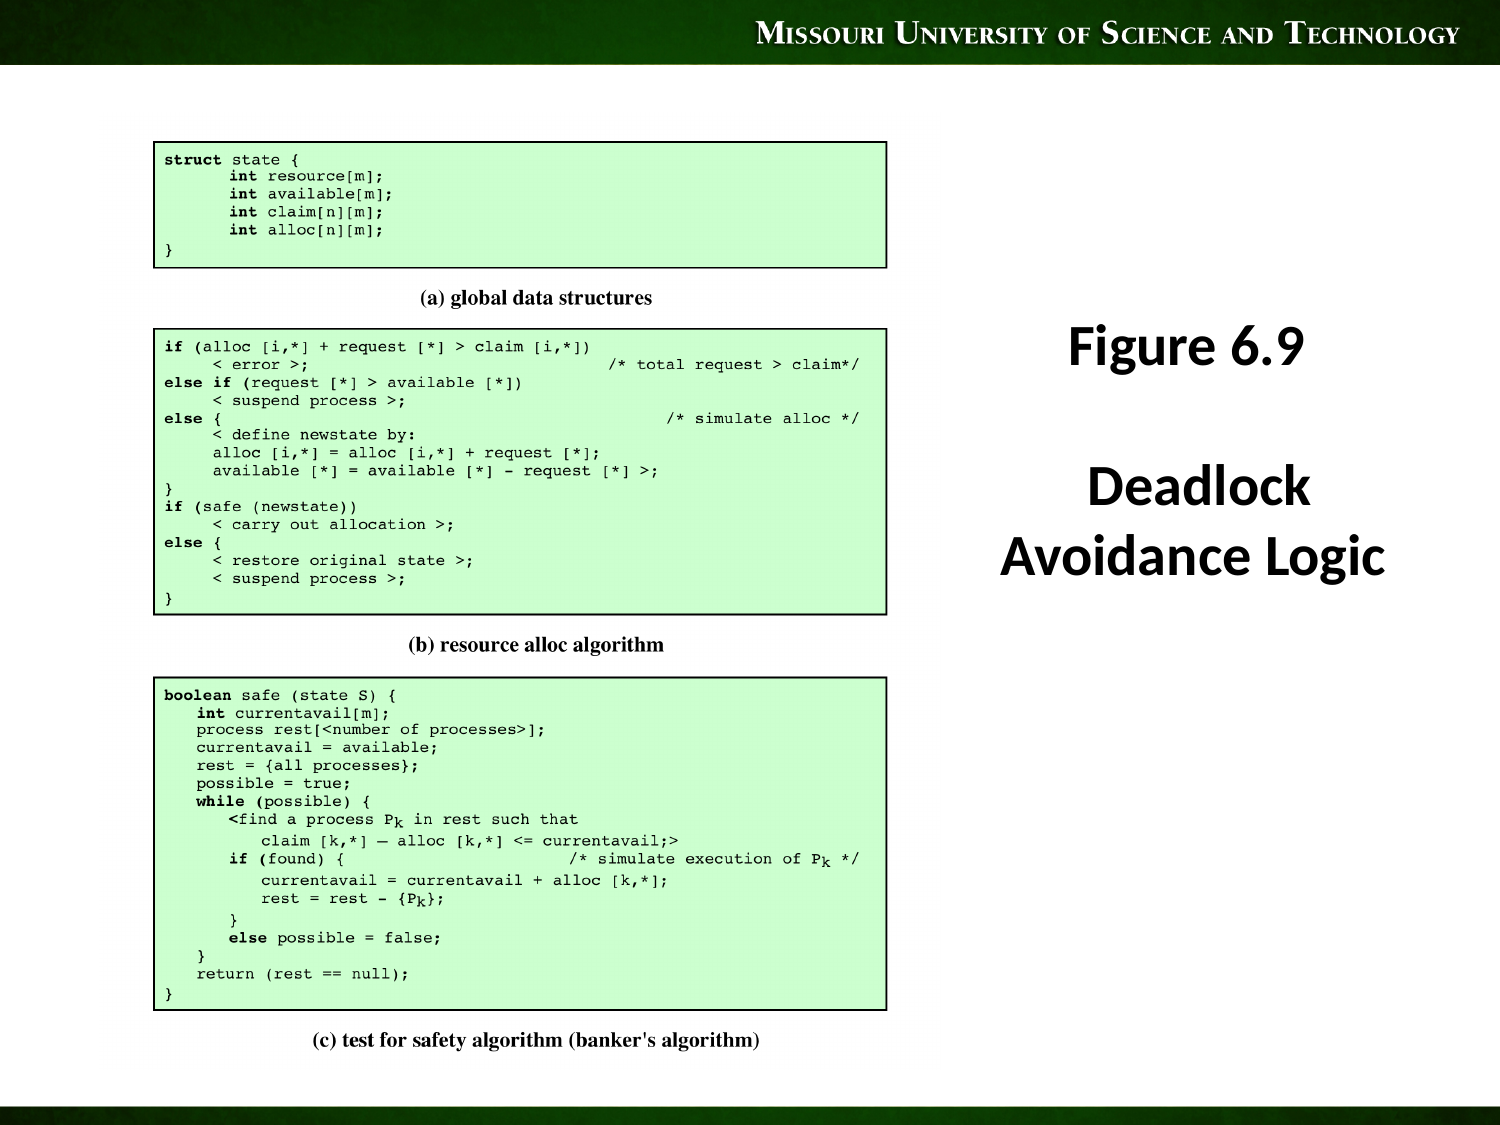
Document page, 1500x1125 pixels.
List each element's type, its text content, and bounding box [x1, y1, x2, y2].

text_box Figure 6.9 Deadlock Avoidance Logic [974, 299, 1425, 595]
picture [0, 0, 1500, 1125]
